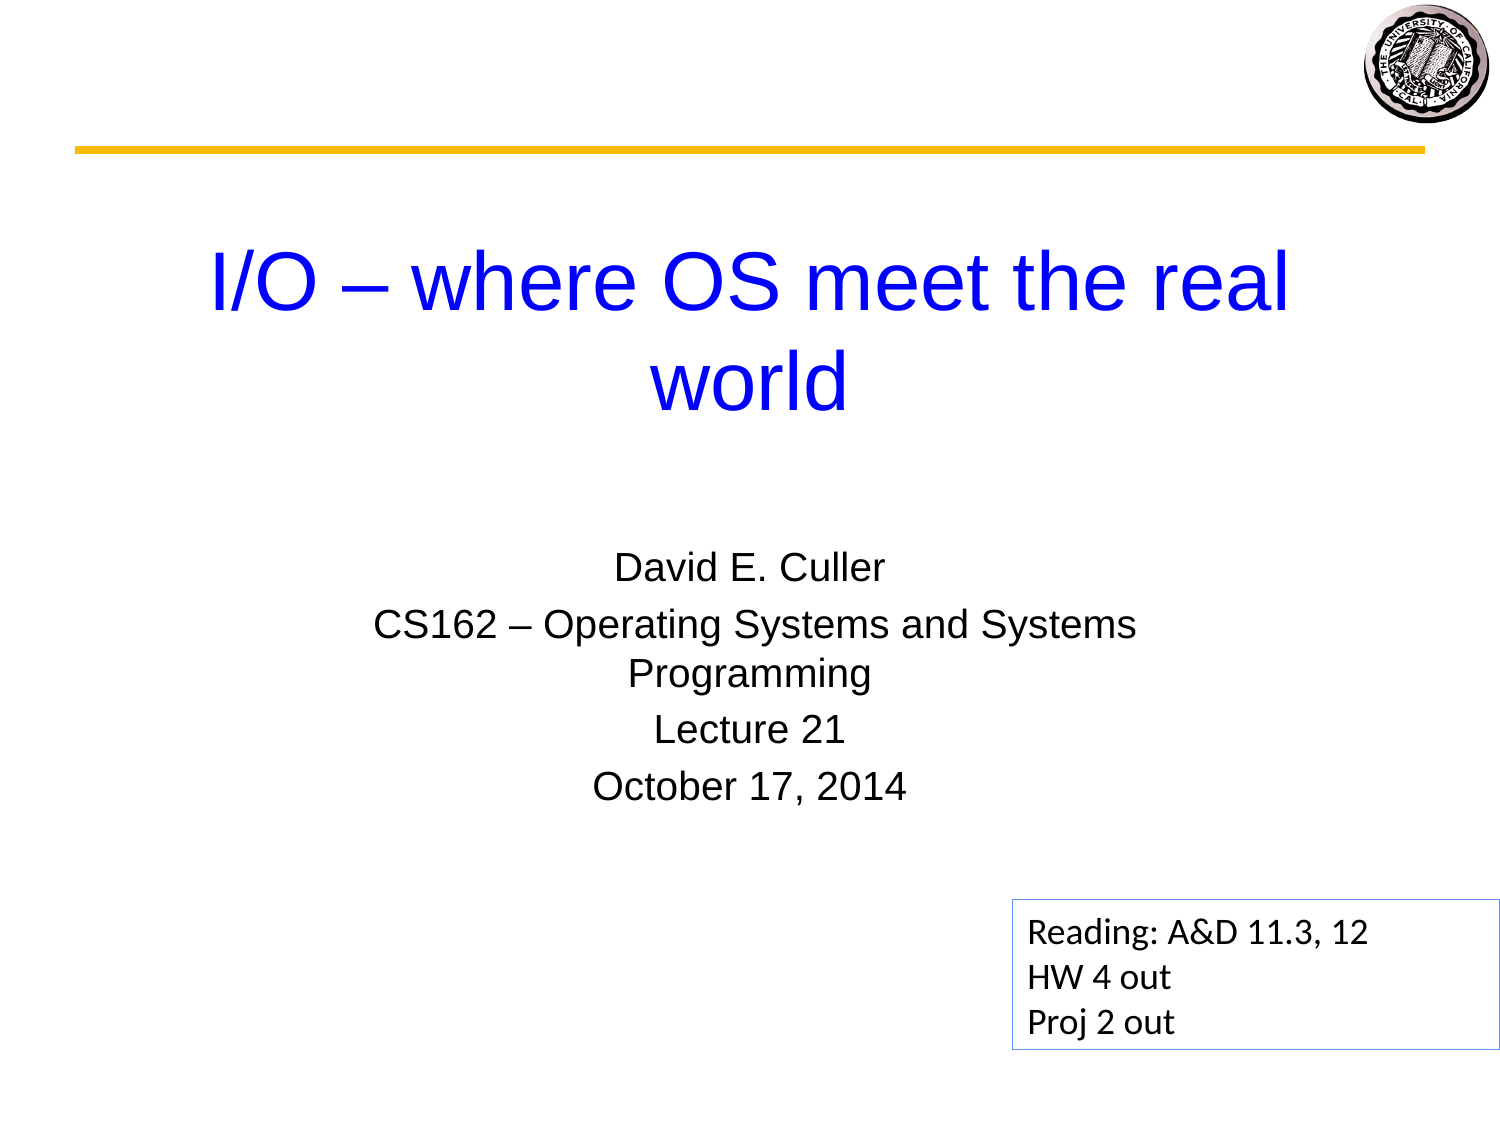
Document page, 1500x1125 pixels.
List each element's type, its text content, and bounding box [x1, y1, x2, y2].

text_box Reading: A&D 11.3, 12 HW 4 out Proj 2 out [1012, 899, 1500, 1050]
subtitle David E. Culler CS162 – Operating Systems and Systems Programming Lecture 21 October 17, 2014 [225, 533, 1275, 821]
title I/O – where OS meet the real world [112, 206, 1388, 448]
picture [1350, 0, 1500, 127]
